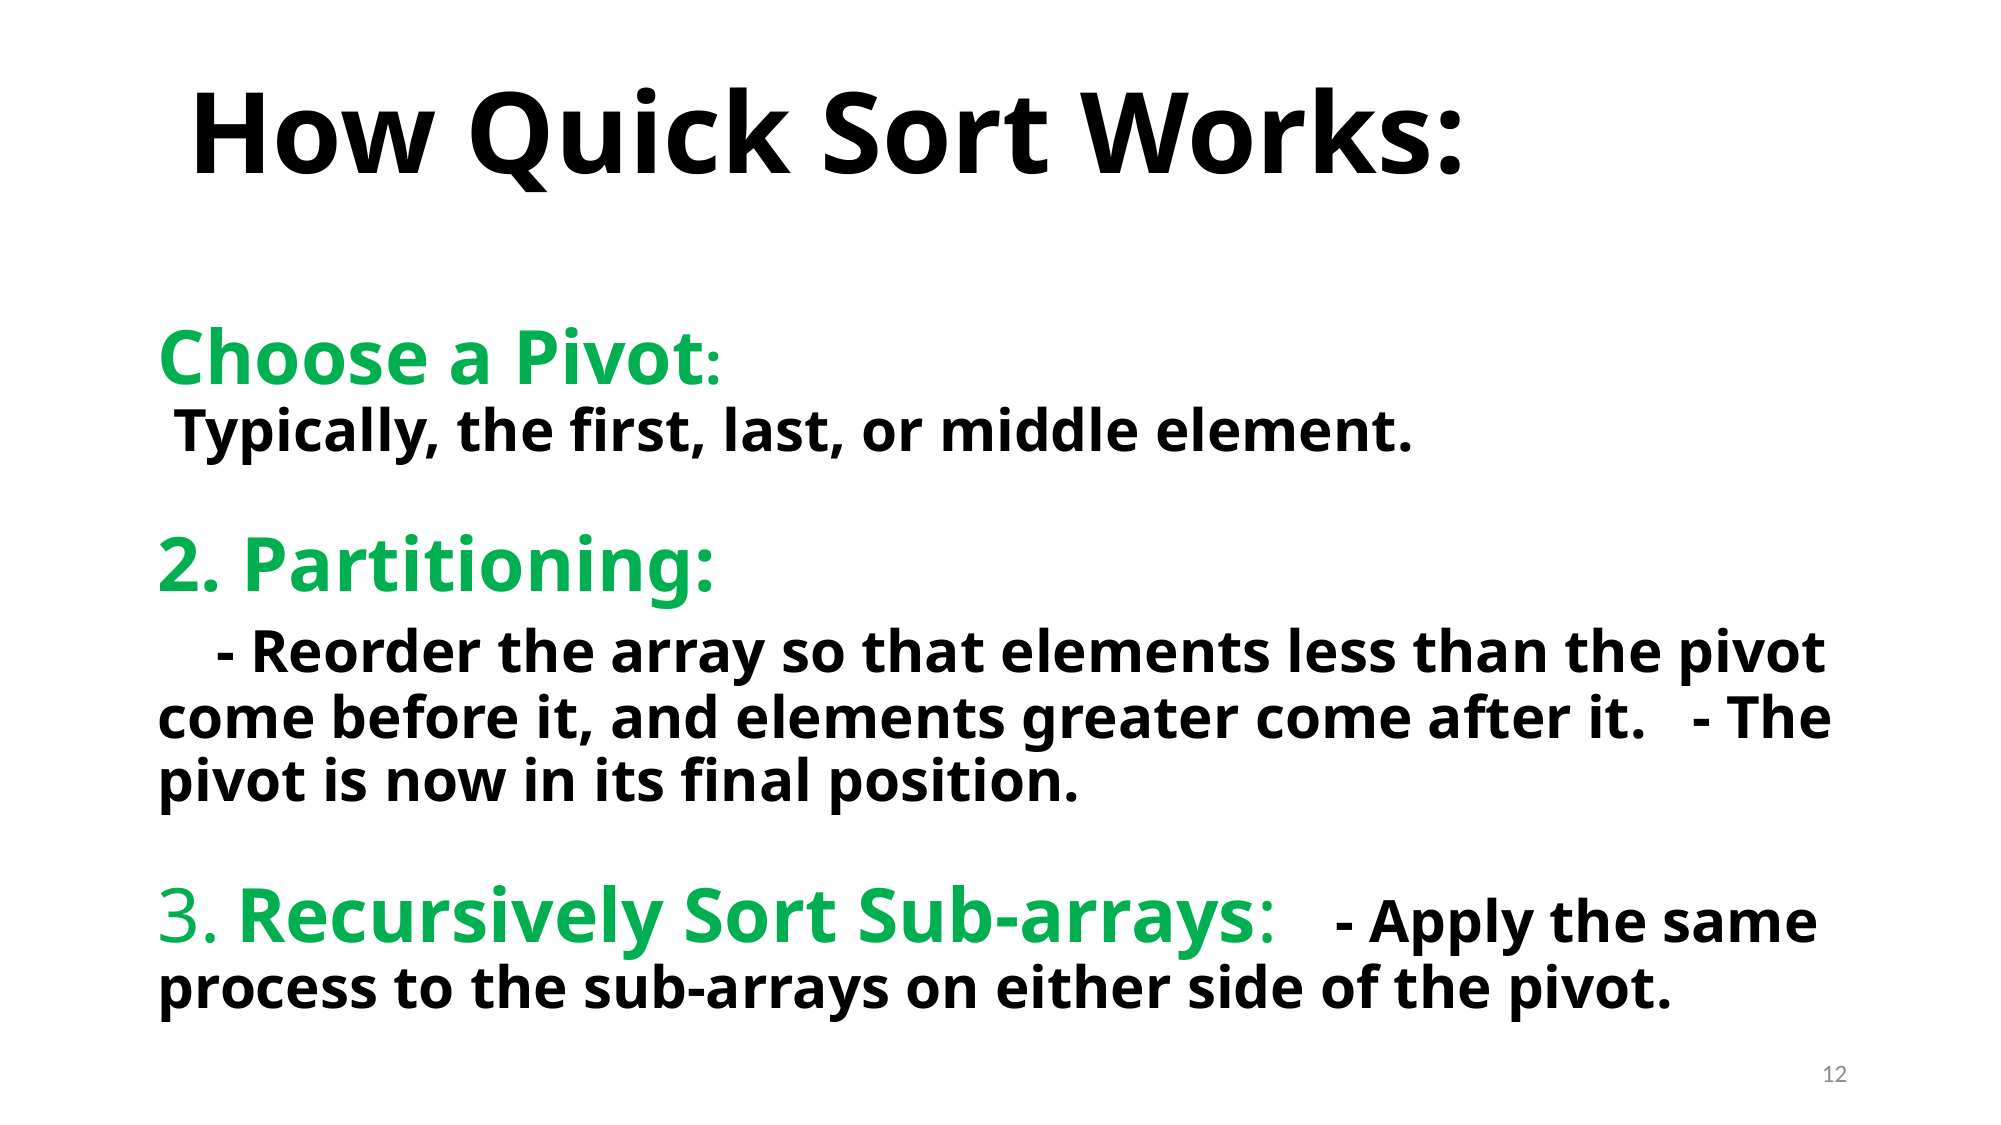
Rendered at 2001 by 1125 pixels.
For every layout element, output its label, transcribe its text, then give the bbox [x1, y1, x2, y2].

slide_number 12 [1412, 1042, 1863, 1103]
title How Quick Sort Works: Choose a Pivot: Typically, the first, last, or middle element. 2. Partitioning: - Reorder the array so that elements less than the pivot come before it, and elements greater come after it. - The pivot is now in its final position. 3. Recursively Sort Sub-arrays: - Apply the same process to the sub-arrays on either side of the pivot. [142, 440, 1868, 658]
